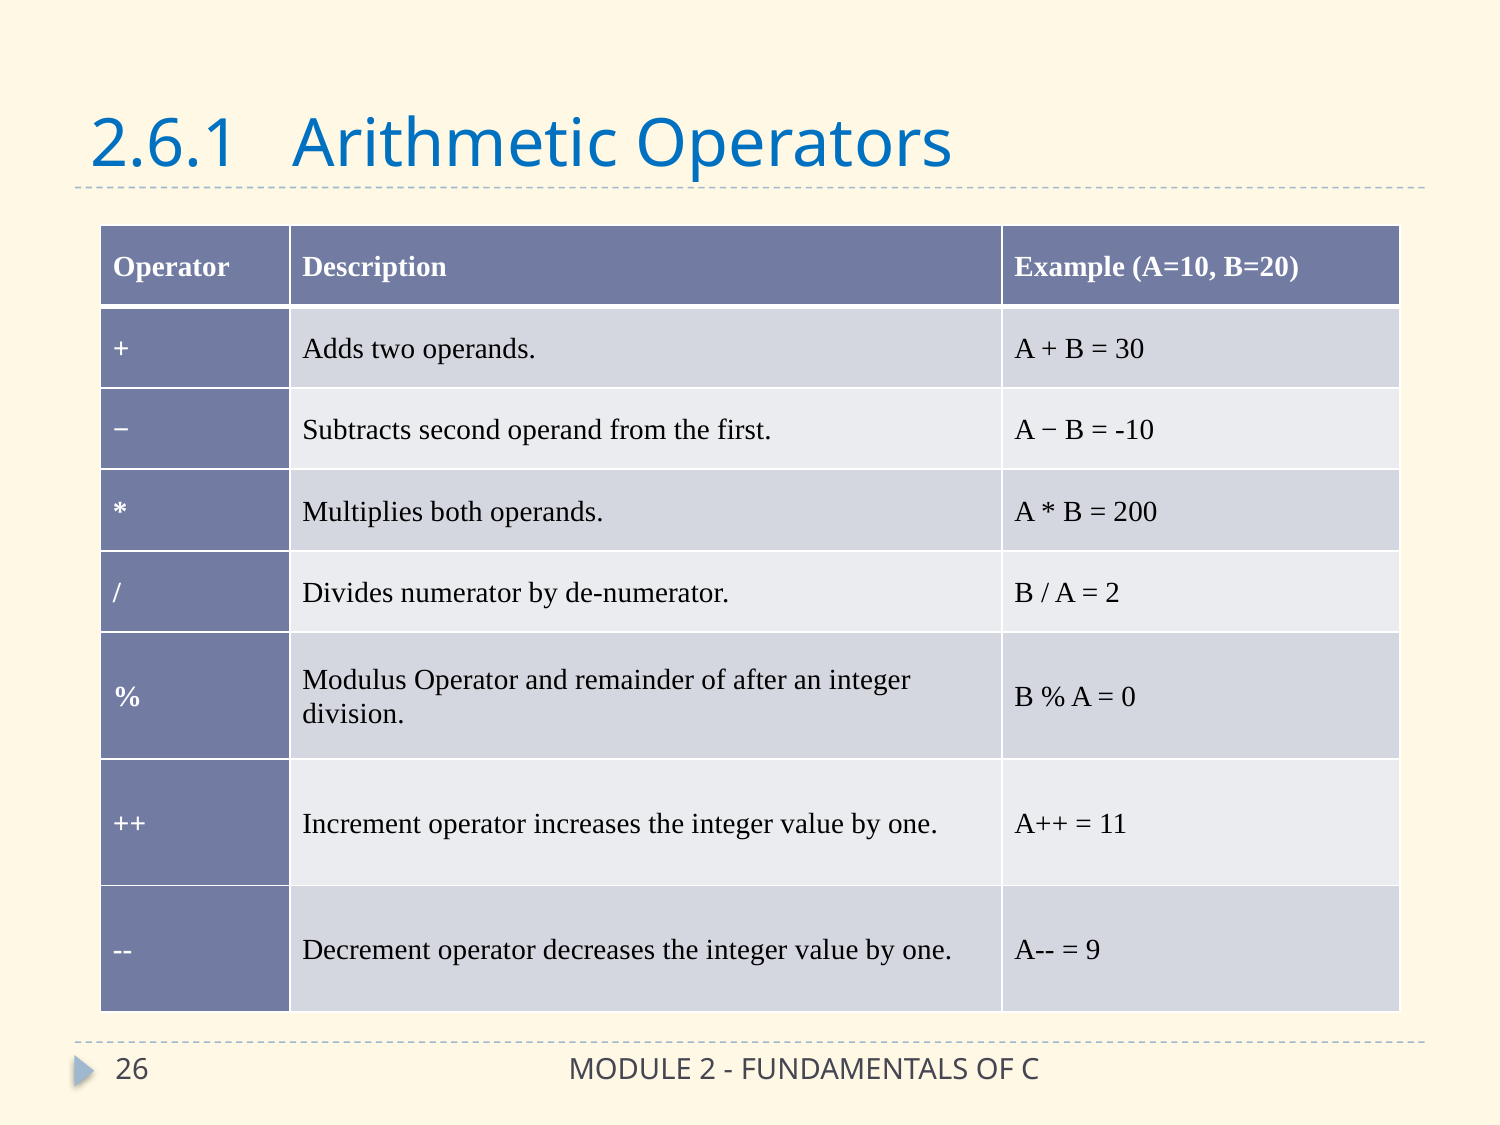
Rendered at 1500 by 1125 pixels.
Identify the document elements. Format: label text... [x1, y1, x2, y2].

table_cell Modulus Operator and remainder of after an integer division. [291, 633, 1001, 758]
table_cell A * B = 200 [1003, 470, 1399, 550]
title 2.6.1 Arithmetic Operators [75, 24, 1425, 188]
table_cell A + B = 30 [1003, 309, 1399, 387]
table_cell A − B = -10 [1003, 389, 1399, 468]
table_cell A-- = 9 [1003, 886, 1399, 1011]
footer MODULE 2 - FUNDAMENTALS OF C [475, 1042, 1063, 1103]
table_cell B % A = 0 [1003, 633, 1399, 758]
table_cell / [101, 552, 289, 631]
table_cell Subtracts second operand from the first. [291, 389, 1001, 468]
table_cell Multiplies both operands. [291, 470, 1001, 550]
table_header Operator [101, 226, 289, 304]
table_cell − [101, 389, 289, 468]
table_cell Divides numerator by de-numerator. [291, 552, 1001, 631]
table_header Example (A=10, B=20) [1003, 226, 1399, 304]
table_cell Decrement operator decreases the integer value by one. [291, 886, 1001, 1011]
table_cell B / A = 2 [1003, 552, 1399, 631]
table_cell A++ = 11 [1003, 760, 1399, 885]
slide_number 26 [100, 1042, 426, 1103]
table_cell ++ [101, 760, 289, 885]
table_header Description [291, 226, 1001, 304]
table_cell Adds two operands. [291, 309, 1001, 387]
table_cell + [101, 309, 289, 387]
table_cell * [101, 470, 289, 550]
table_cell -- [101, 886, 289, 1011]
table_cell Increment operator increases the integer value by one. [291, 760, 1001, 885]
table_cell % [101, 633, 289, 758]
